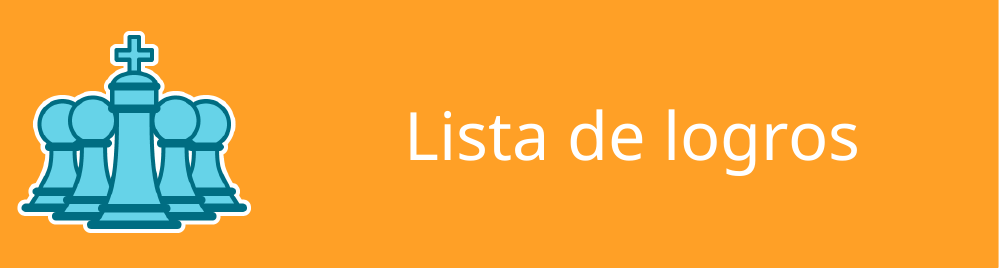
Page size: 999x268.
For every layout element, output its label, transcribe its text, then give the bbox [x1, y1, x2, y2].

picture [0, 0, 268, 268]
text_box Lista de logros [268, 0, 999, 268]
